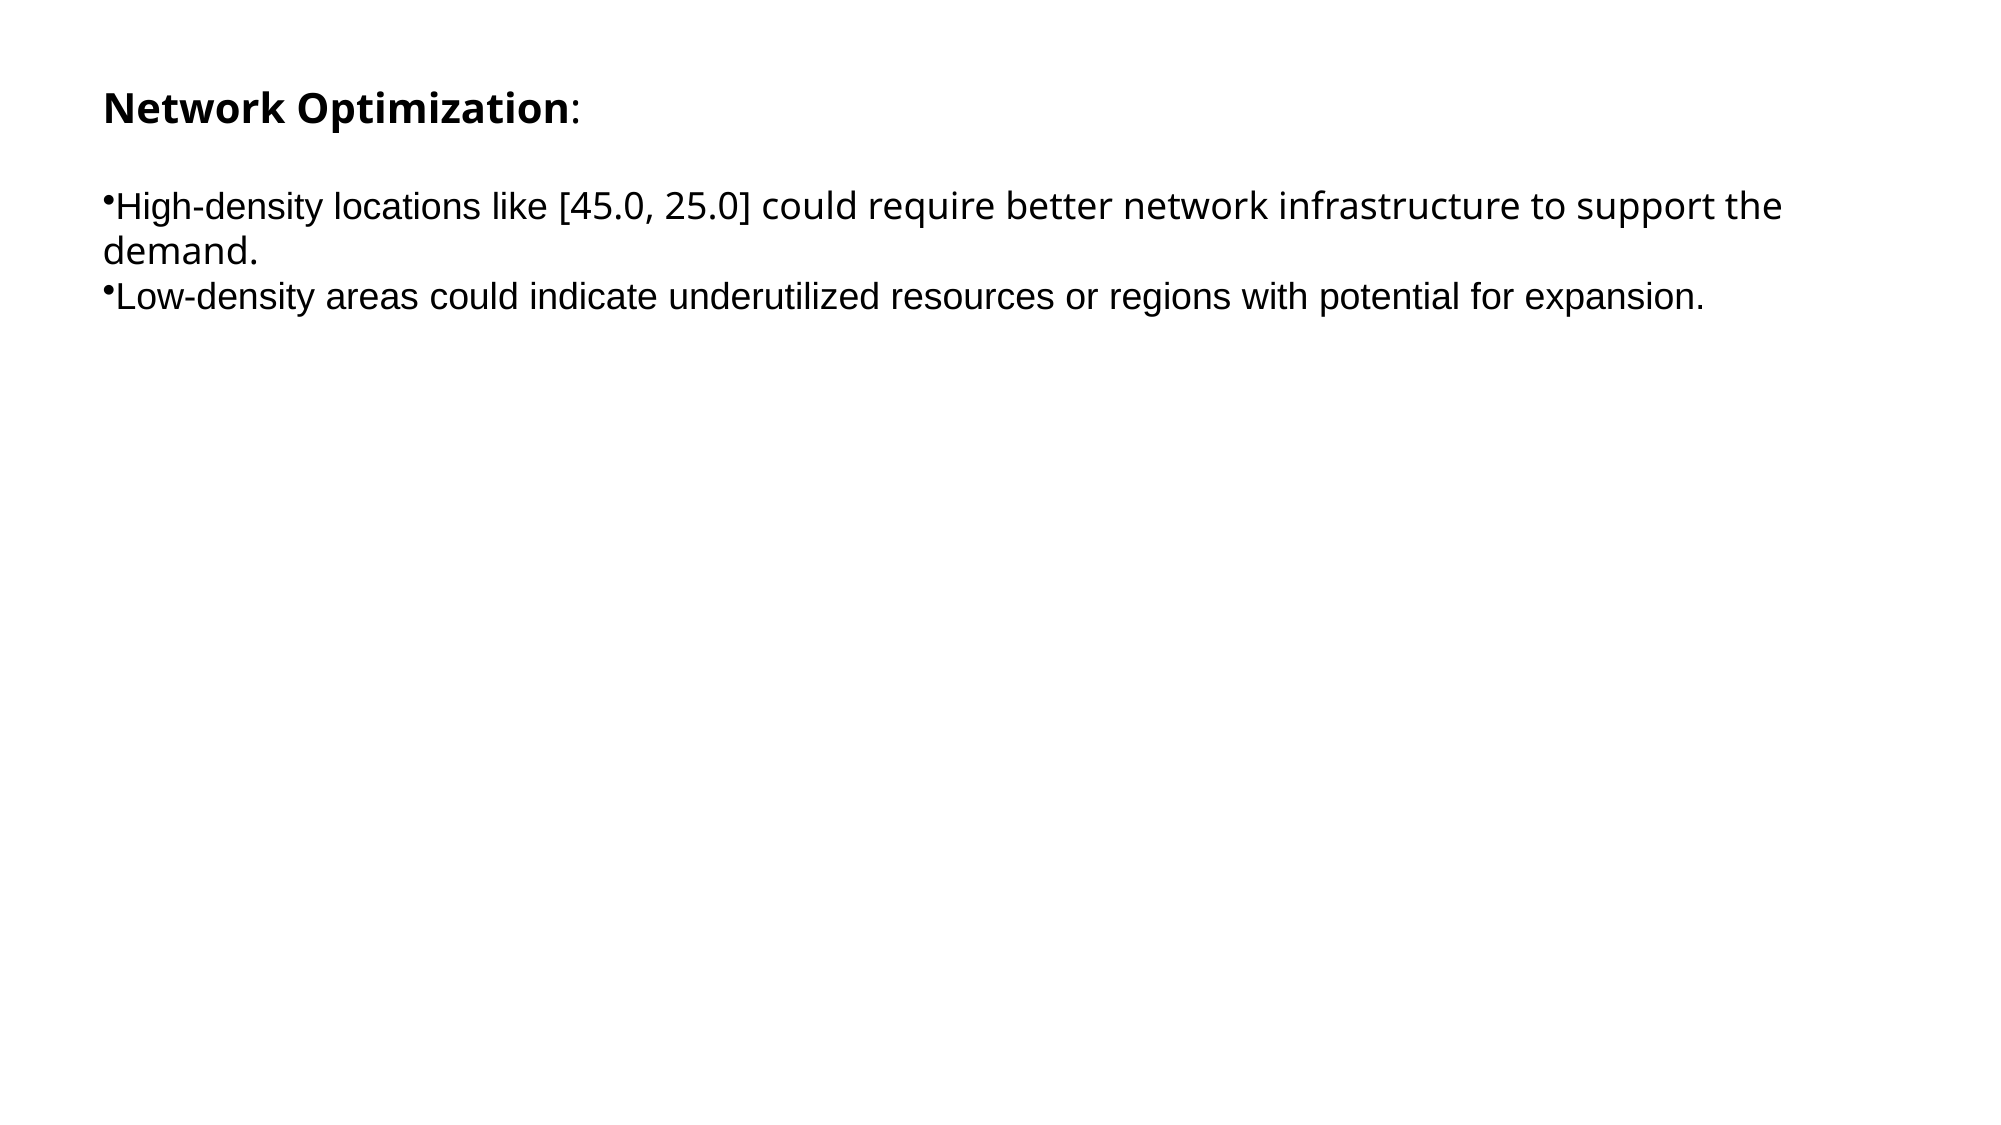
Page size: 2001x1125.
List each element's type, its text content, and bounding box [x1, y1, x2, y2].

list Network Optimization: High-density locations like [45.0, 25.0] could require better network infrastructure to support the demand. Low-density areas could indicate underutilized resources or regions with potential for expansion. [87, 0, 1859, 594]
